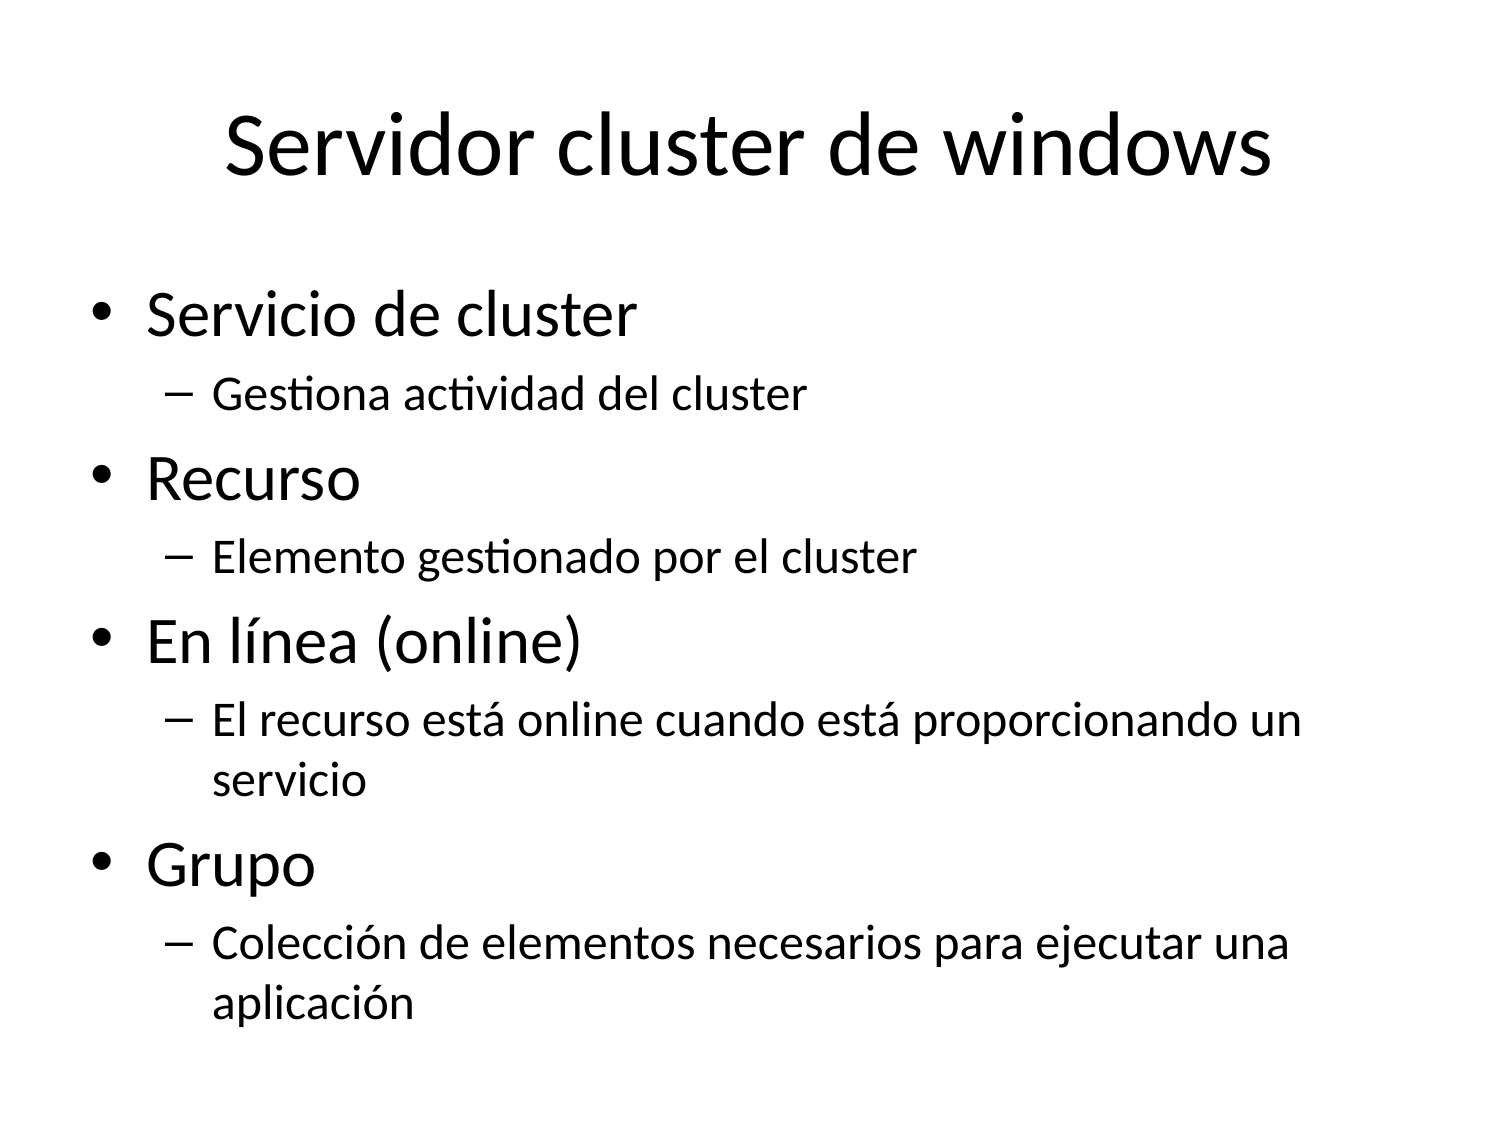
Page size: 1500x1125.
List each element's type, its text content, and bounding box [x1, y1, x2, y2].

list Servicio de cluster Gestiona actividad del cluster Recurso Elemento gestionado por el cluster En línea (online) El recurso está online cuando está proporcionando un servicio Grupo Colección de elementos necesarios para ejecutar una aplicación [75, 262, 1425, 1083]
title Servidor cluster de windows [75, 45, 1425, 233]
